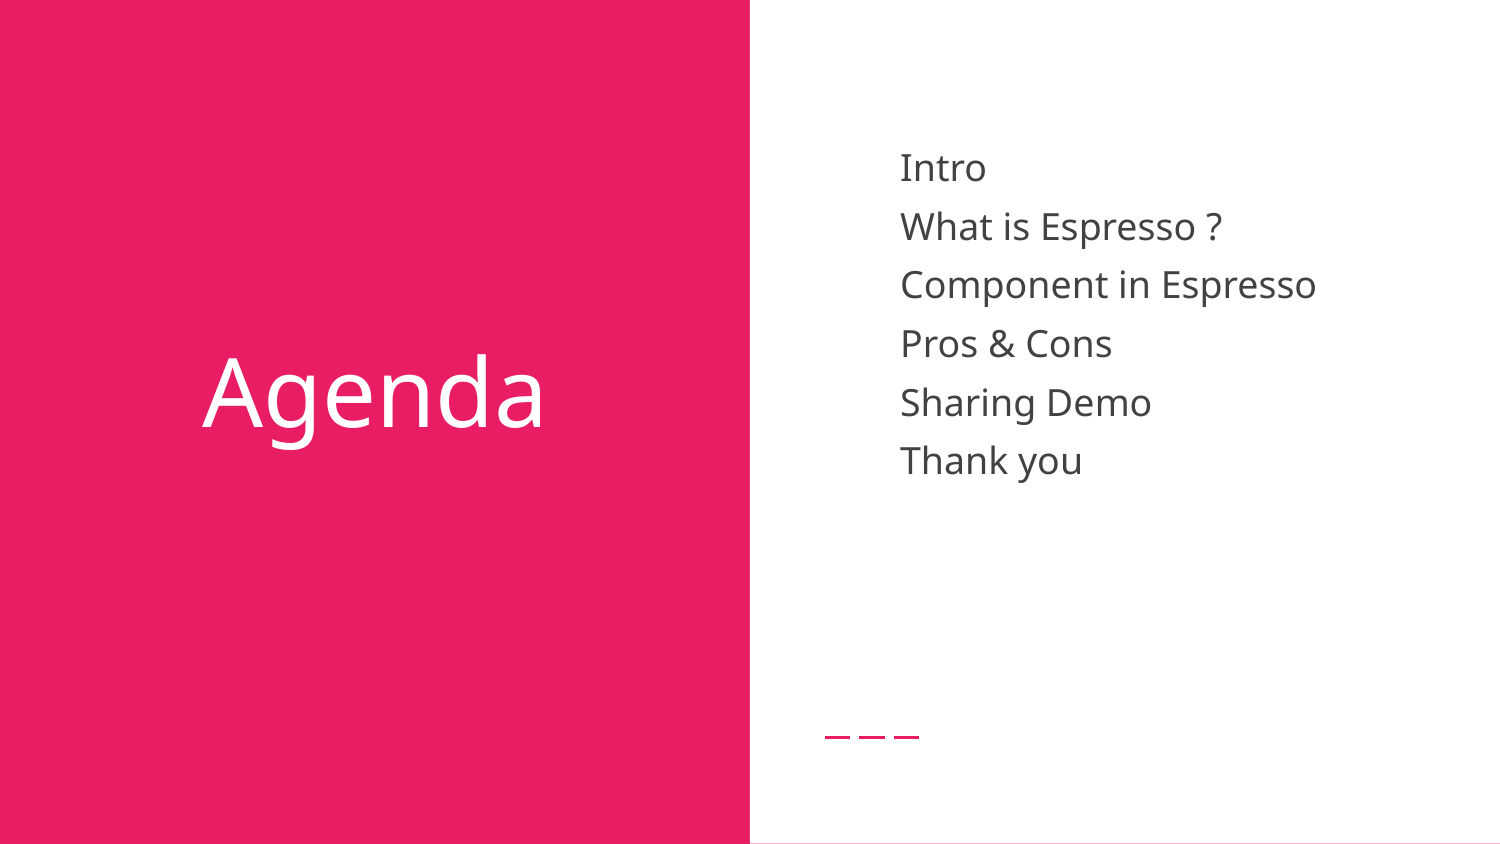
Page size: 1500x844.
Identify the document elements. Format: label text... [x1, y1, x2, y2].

list Intro What is Espresso ? Component in Espresso Pros & Cons Sharing Demo Thank you [810, 118, 1440, 725]
title Agenda [43, 176, 708, 471]
